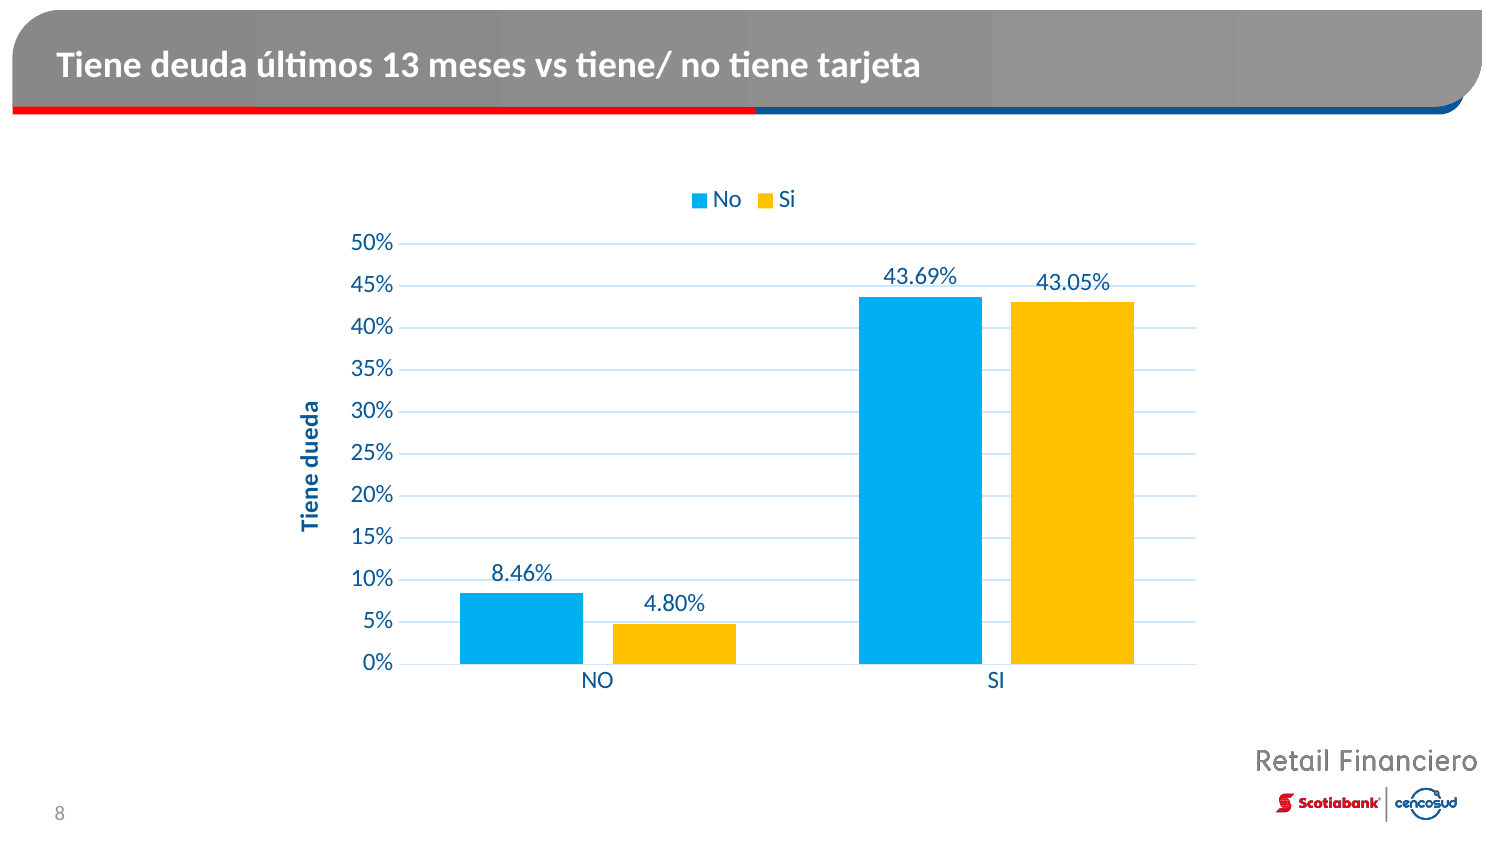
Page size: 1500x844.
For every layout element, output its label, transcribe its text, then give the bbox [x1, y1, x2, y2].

title Tiene deuda últimos 13 meses vs tiene/ no tiene tarjeta [41, 8, 1436, 116]
chart [246, 165, 1197, 727]
